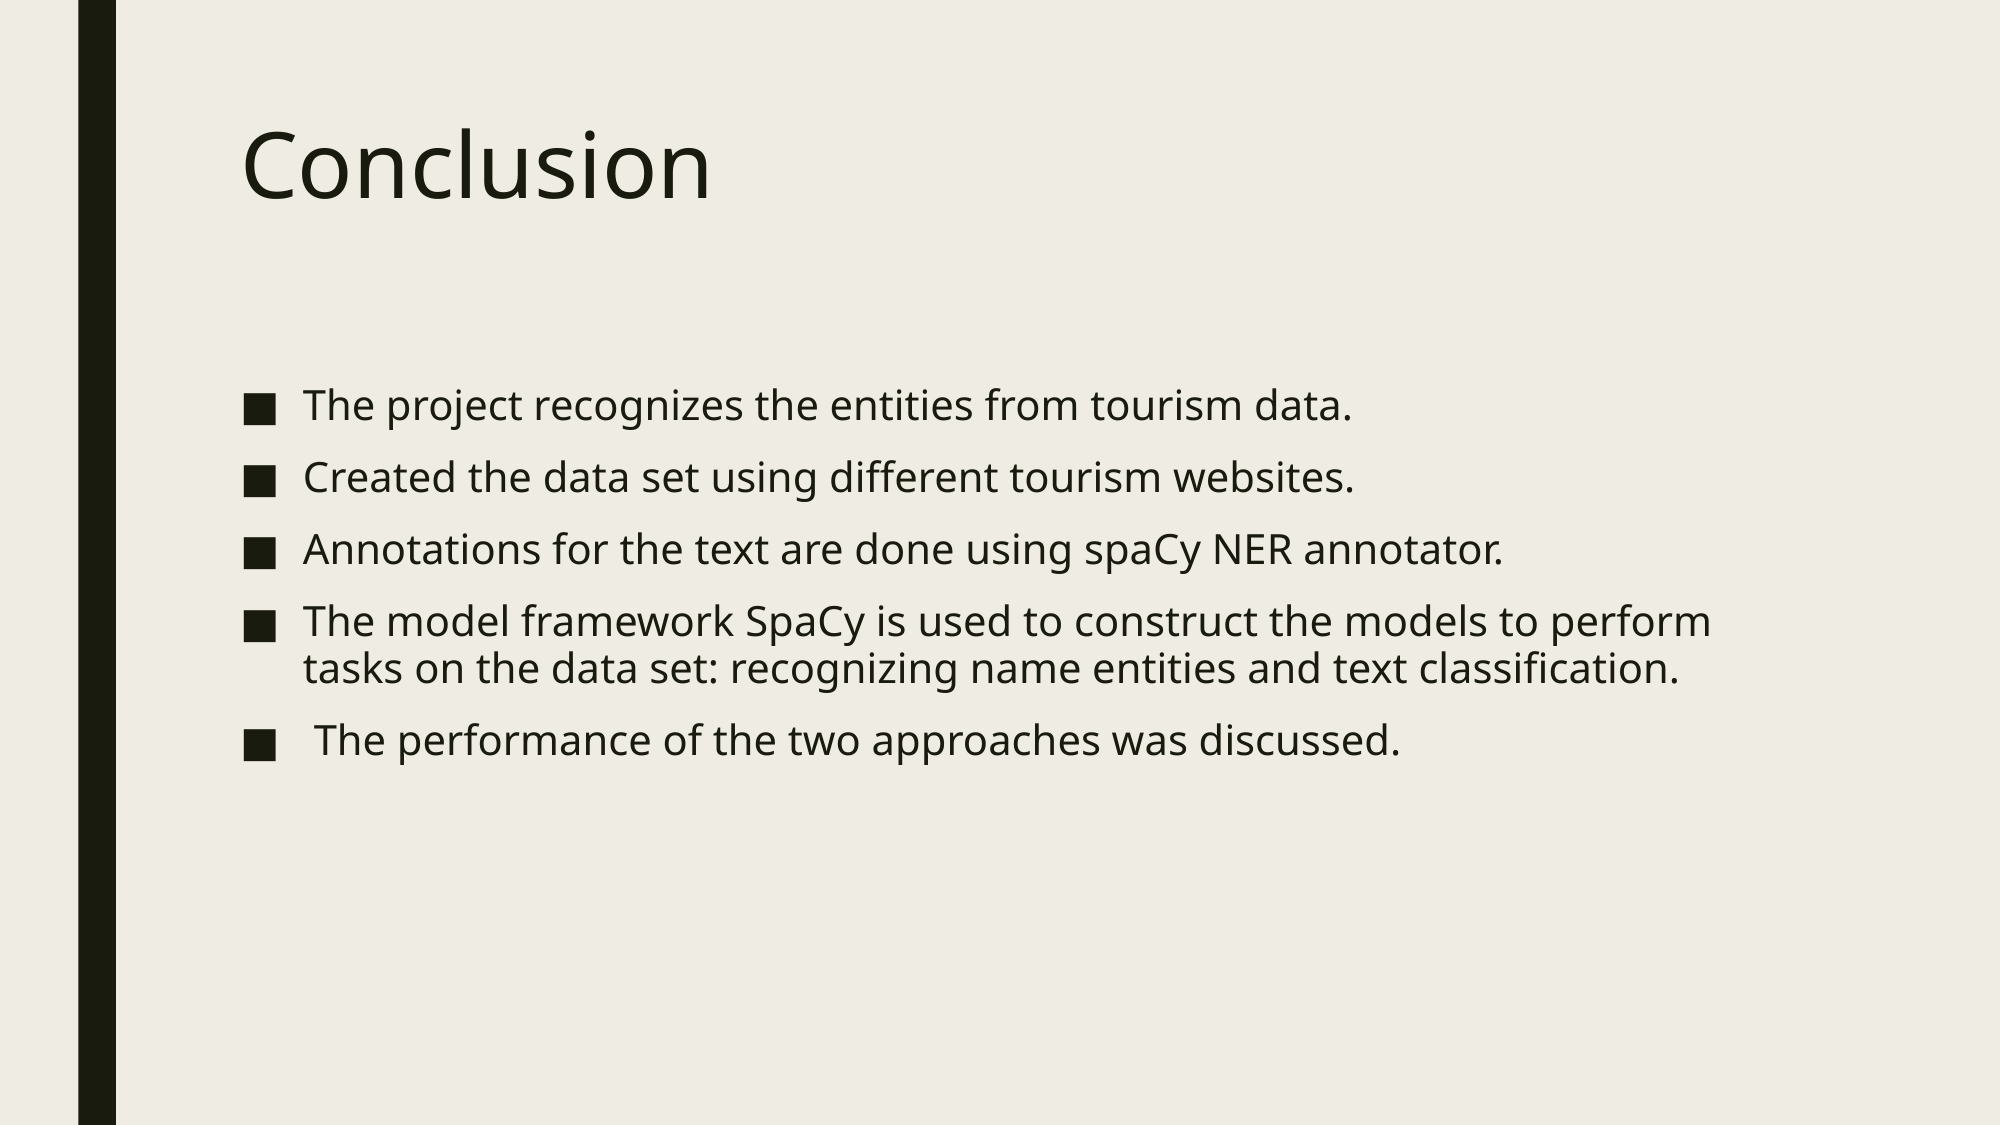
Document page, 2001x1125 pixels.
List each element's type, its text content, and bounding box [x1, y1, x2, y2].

title Conclusion [225, 112, 1800, 357]
list The project recognizes the entities from tourism data. Created the data set using different tourism websites. Annotations for the text are done using spaCy NER annotator. The model framework SpaCy is used to construct the models to perform tasks on the data set: recognizing name entities and text classification. The performance of the two approaches was discussed. [225, 375, 1800, 963]
